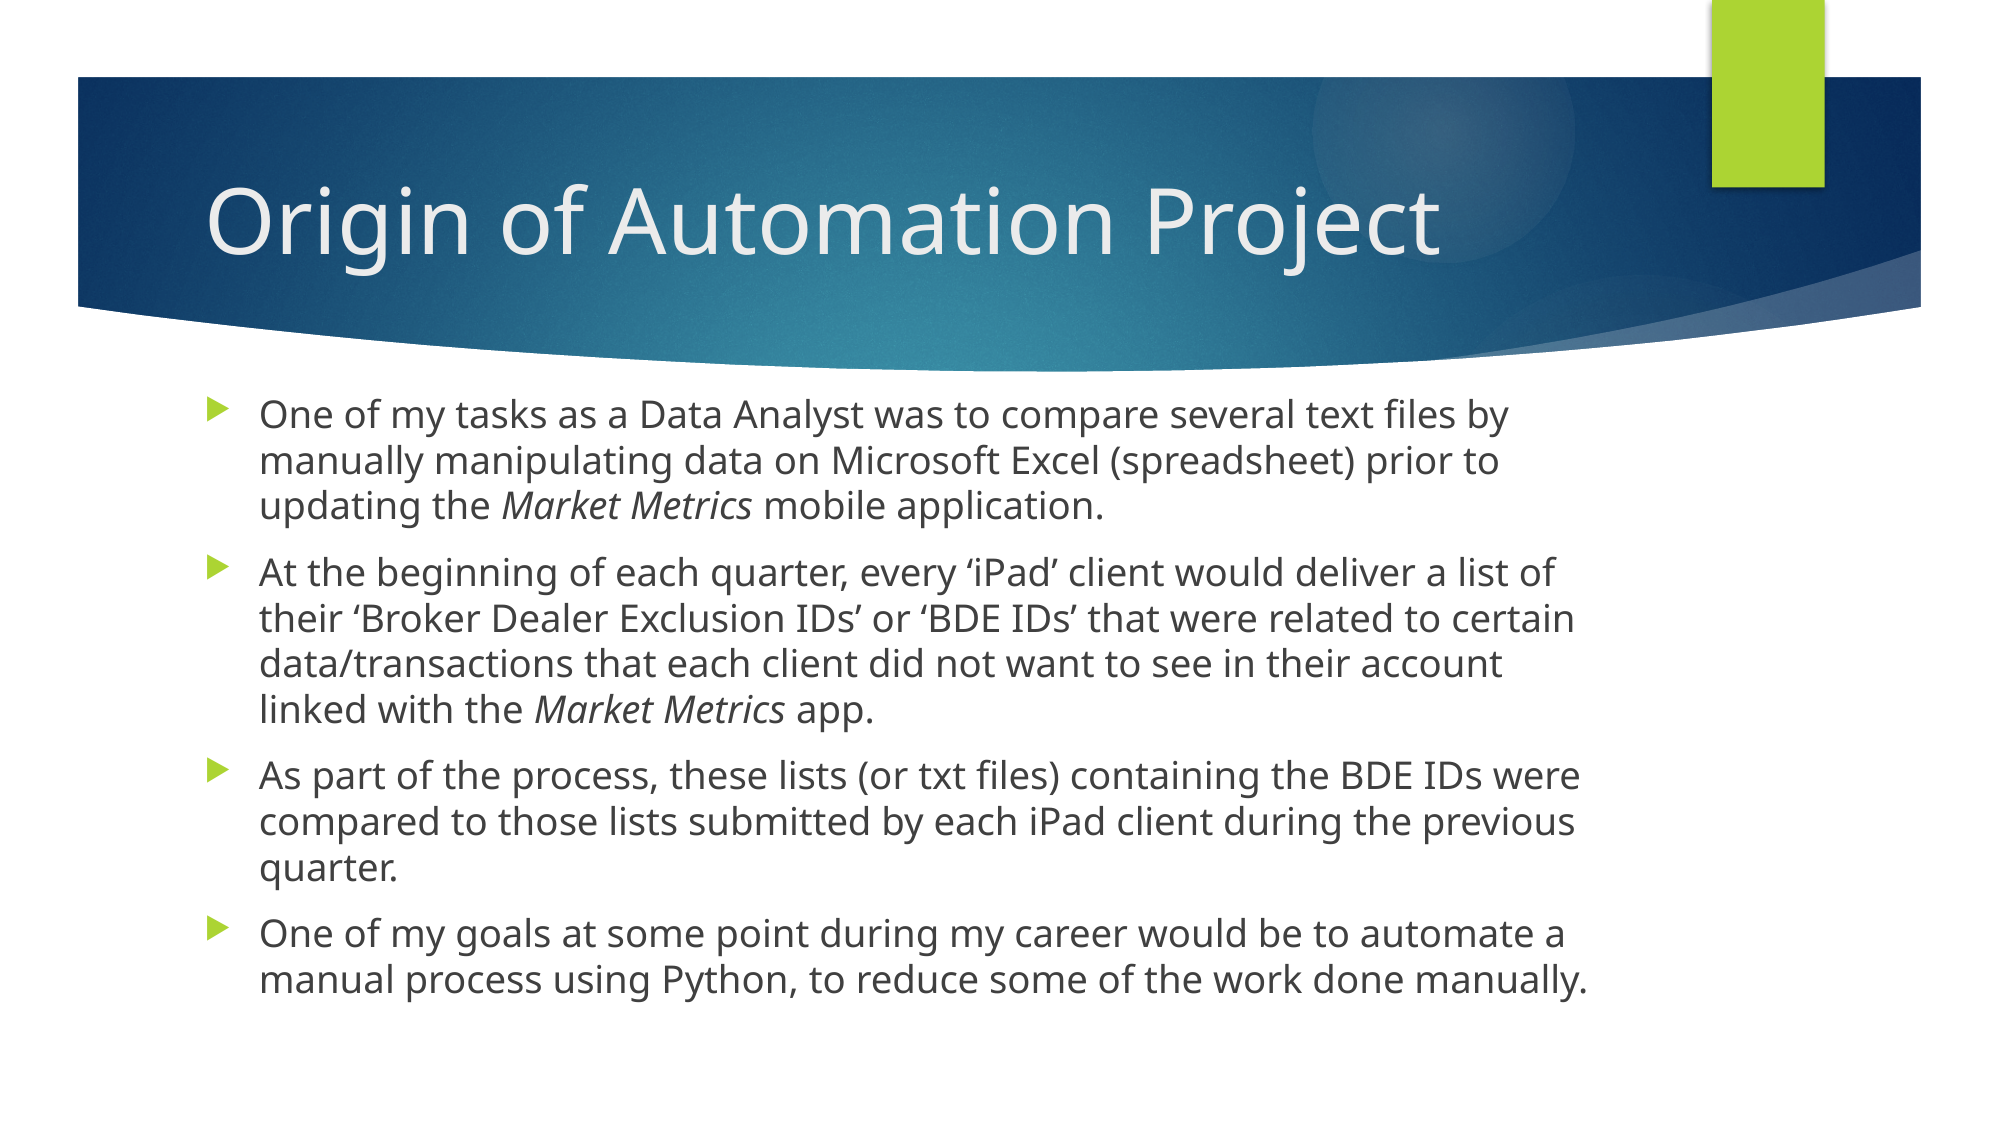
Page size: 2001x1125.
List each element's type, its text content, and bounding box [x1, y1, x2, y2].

list One of my tasks as a Data Analyst was to compare several text files by manually manipulating data on Microsoft Excel (spreadsheet) prior to updating the Market Metrics mobile application. At the beginning of each quarter, every ‘iPad’ client would deliver a list of their ‘Broker Dealer Exclusion IDs’ or ‘BDE IDs’ that were related to certain data/transactions that each client did not want to see in their account linked with the Market Metrics app. As part of the process, these lists (or txt files) containing the BDE IDs were compared to those lists submitted by each iPad client during the previous quarter. One of my goals at some point during my career would be to automate a manual process using Python, to reduce some of the work done manually. [189, 382, 1627, 1022]
title Origin of Automation Project [189, 159, 1627, 276]
